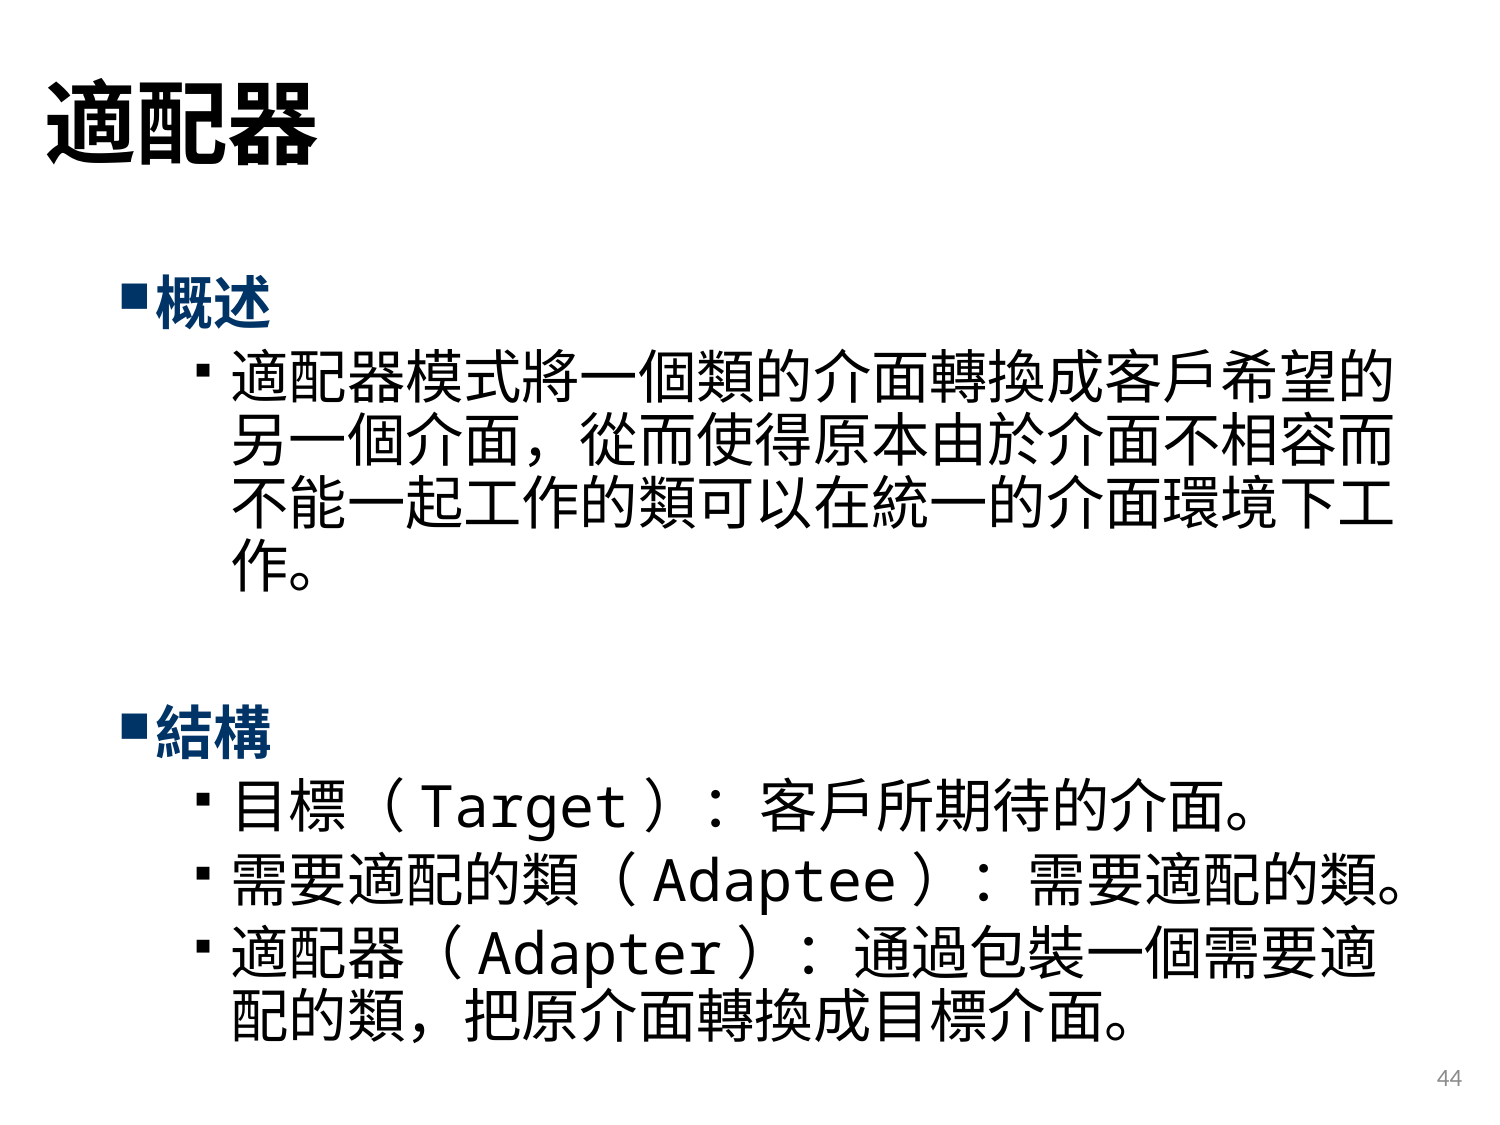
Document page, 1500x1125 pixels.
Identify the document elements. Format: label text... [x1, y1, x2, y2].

slide_number 44 [1139, 1046, 1478, 1107]
list 概述 適配器模式將一個類的介面轉換成客戶希望的另一個介面，從而使得原本由於介面不相容而不能一起工作的類可以在統一的介面環境下工作。 結構 目標（Target）：客戶所期待的介面。 需要適配的類（Adaptee）：需要適配的類。 適配器（Adapter）：通過包裝一個需要適配的類，把原介面轉換成目標介面。 [103, 267, 1424, 1047]
title 適配器 [29, 19, 1324, 237]
